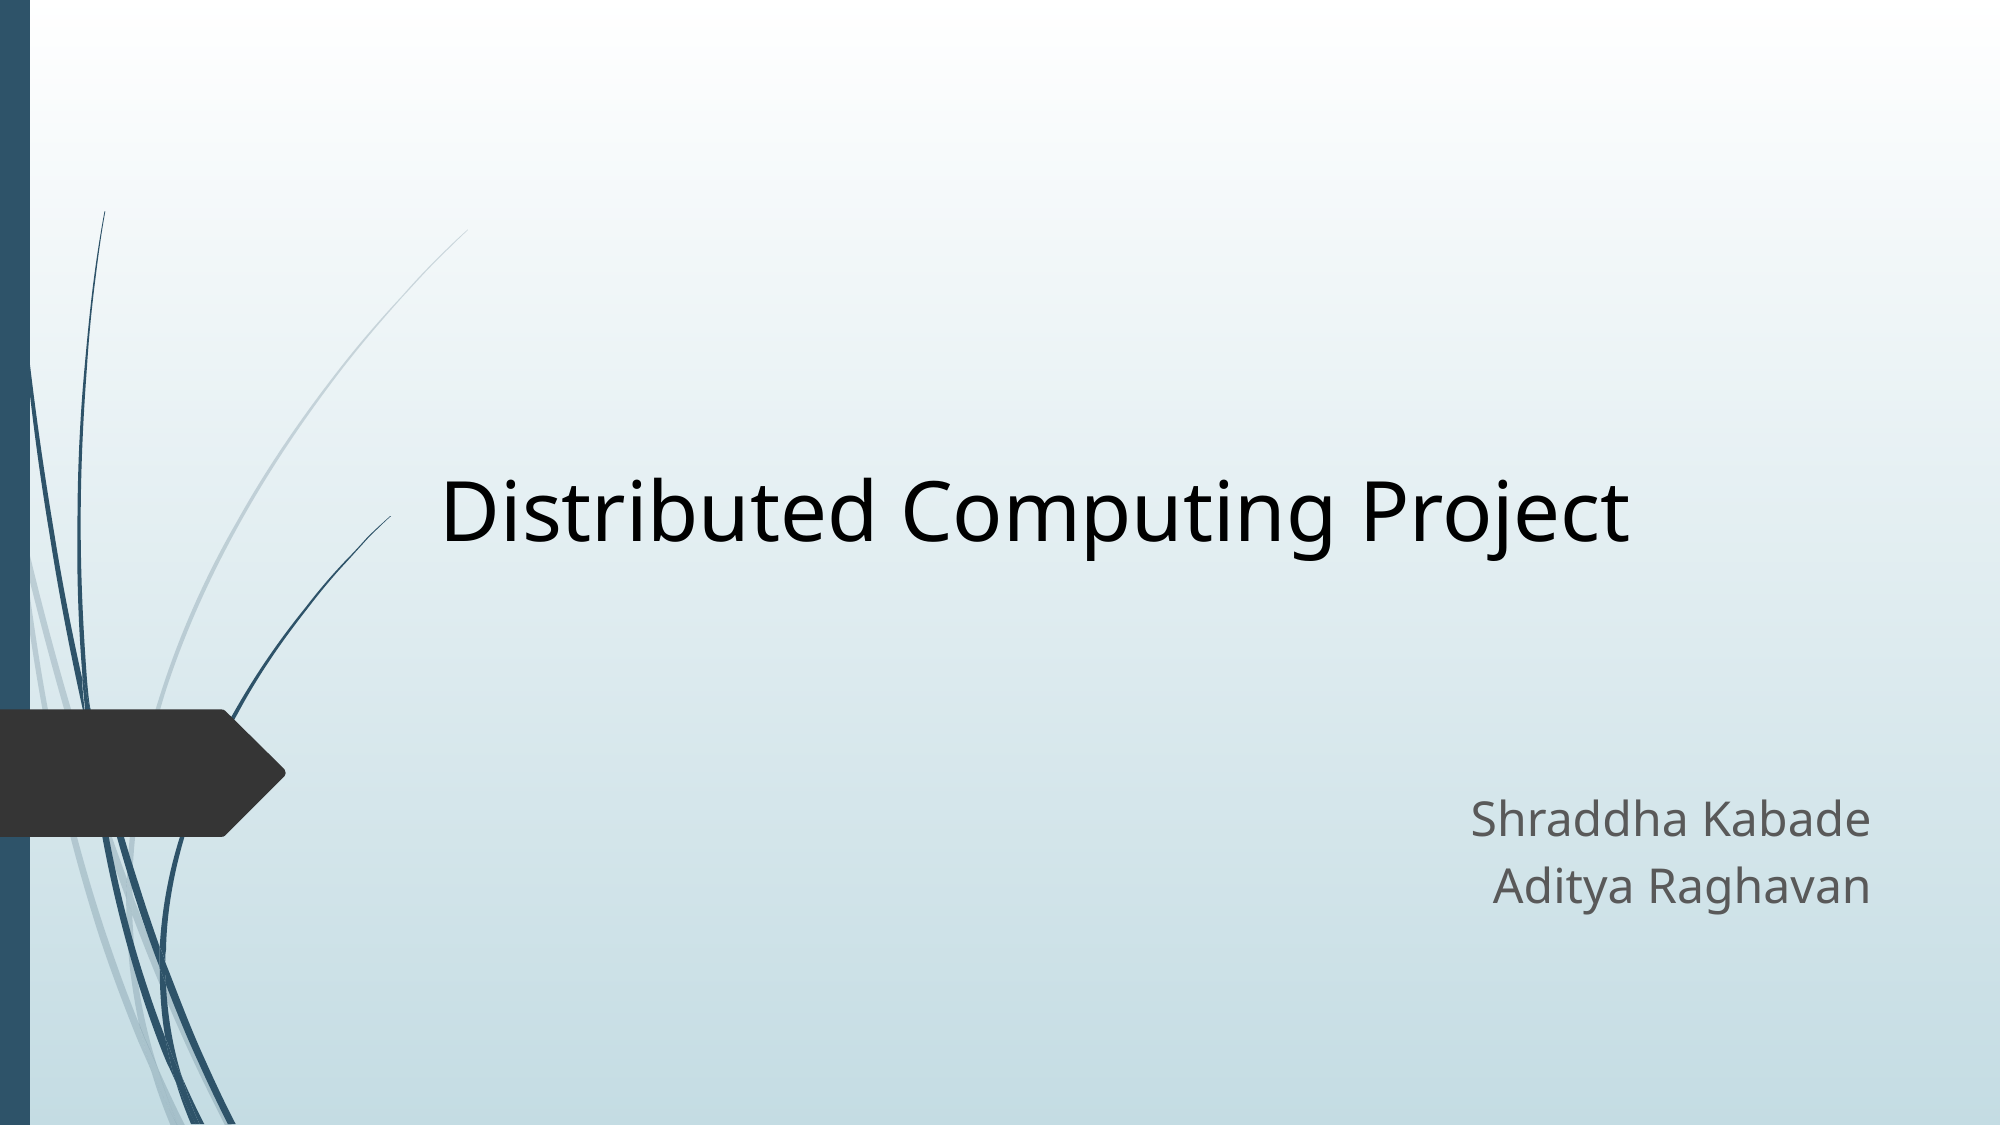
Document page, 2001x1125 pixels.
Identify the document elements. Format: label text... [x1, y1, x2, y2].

subtitle Shraddha Kabade Aditya Raghavan [424, 746, 1888, 931]
title Distributed Computing Project [424, 194, 1888, 566]
